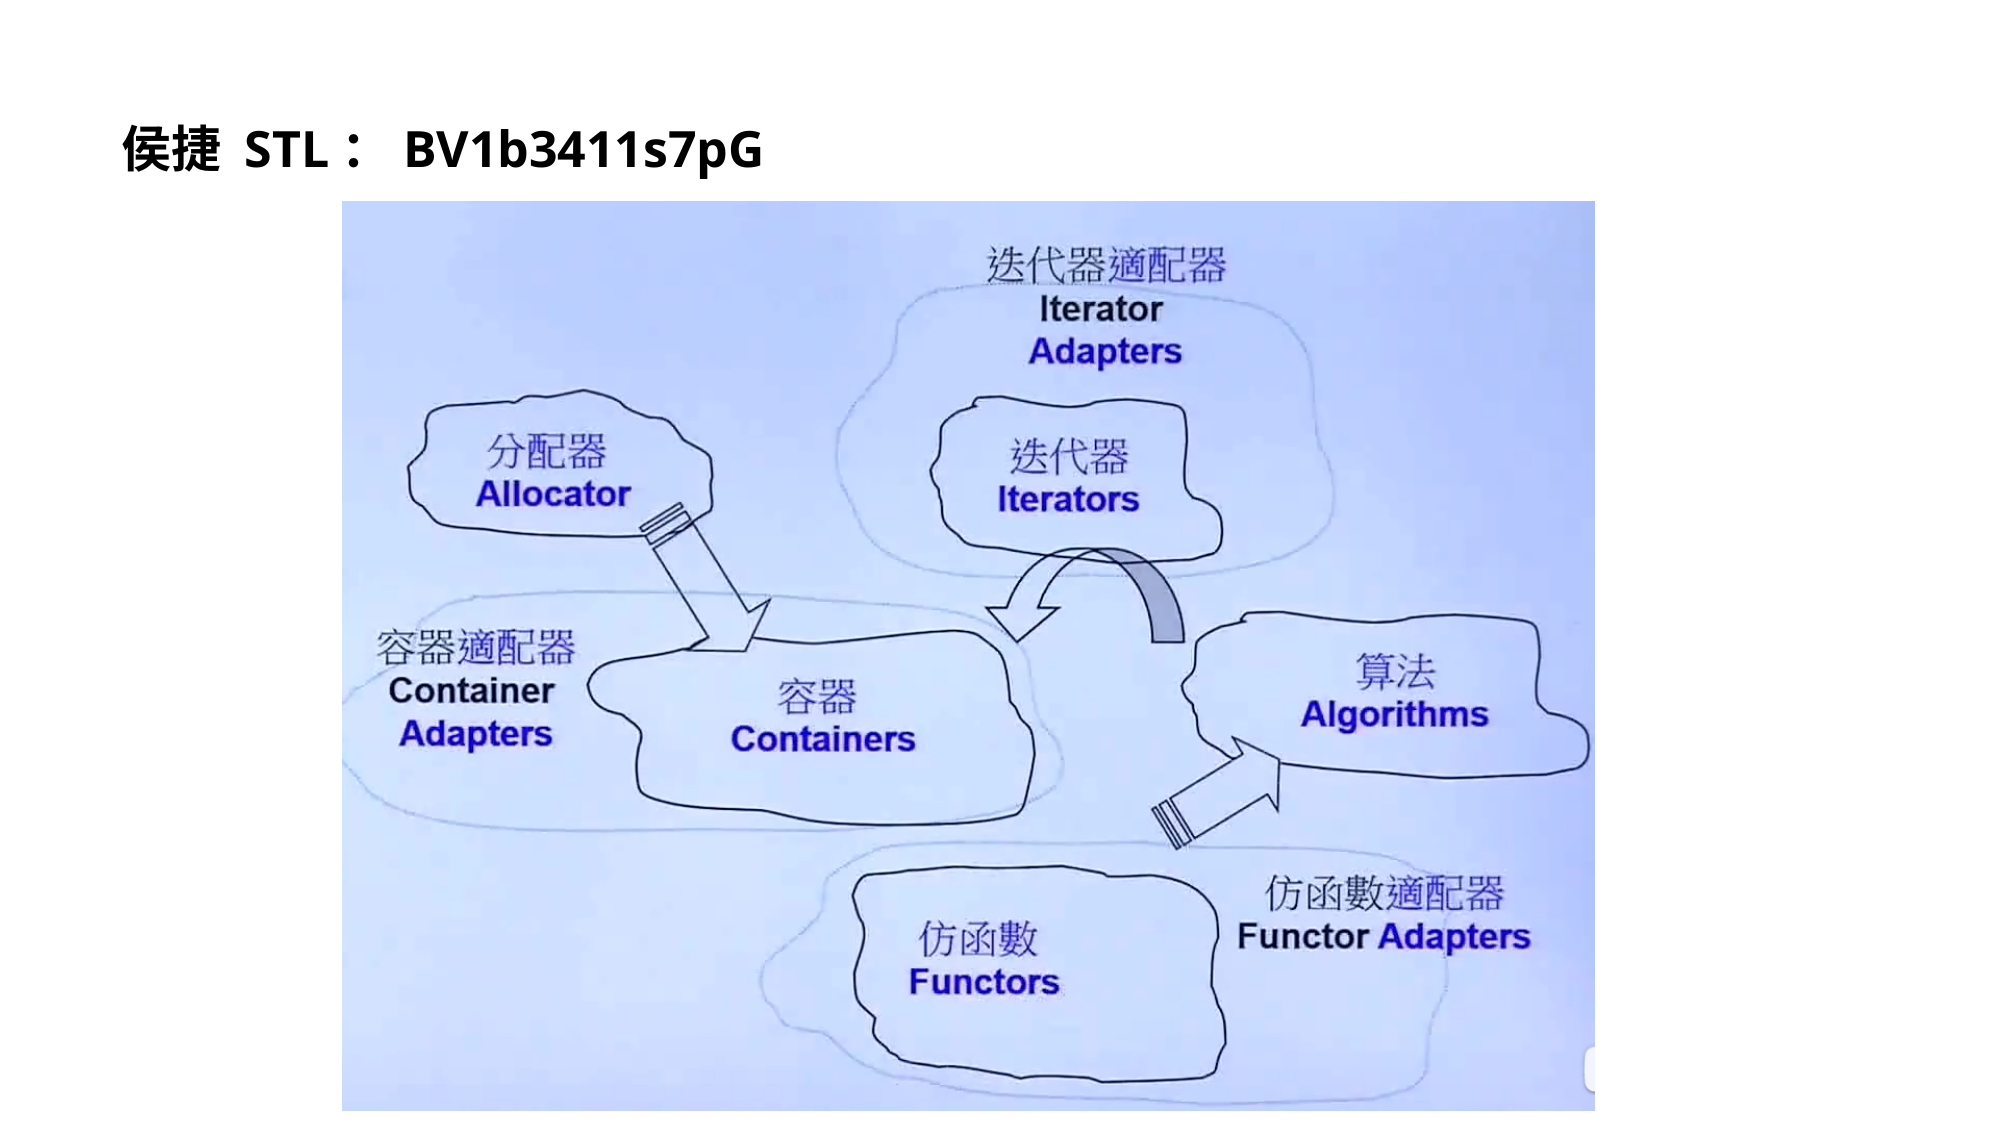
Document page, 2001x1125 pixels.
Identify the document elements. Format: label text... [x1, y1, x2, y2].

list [342, 201, 1595, 1112]
title 侯捷 STL：BV1b3411s7pG [106, 42, 1832, 260]
